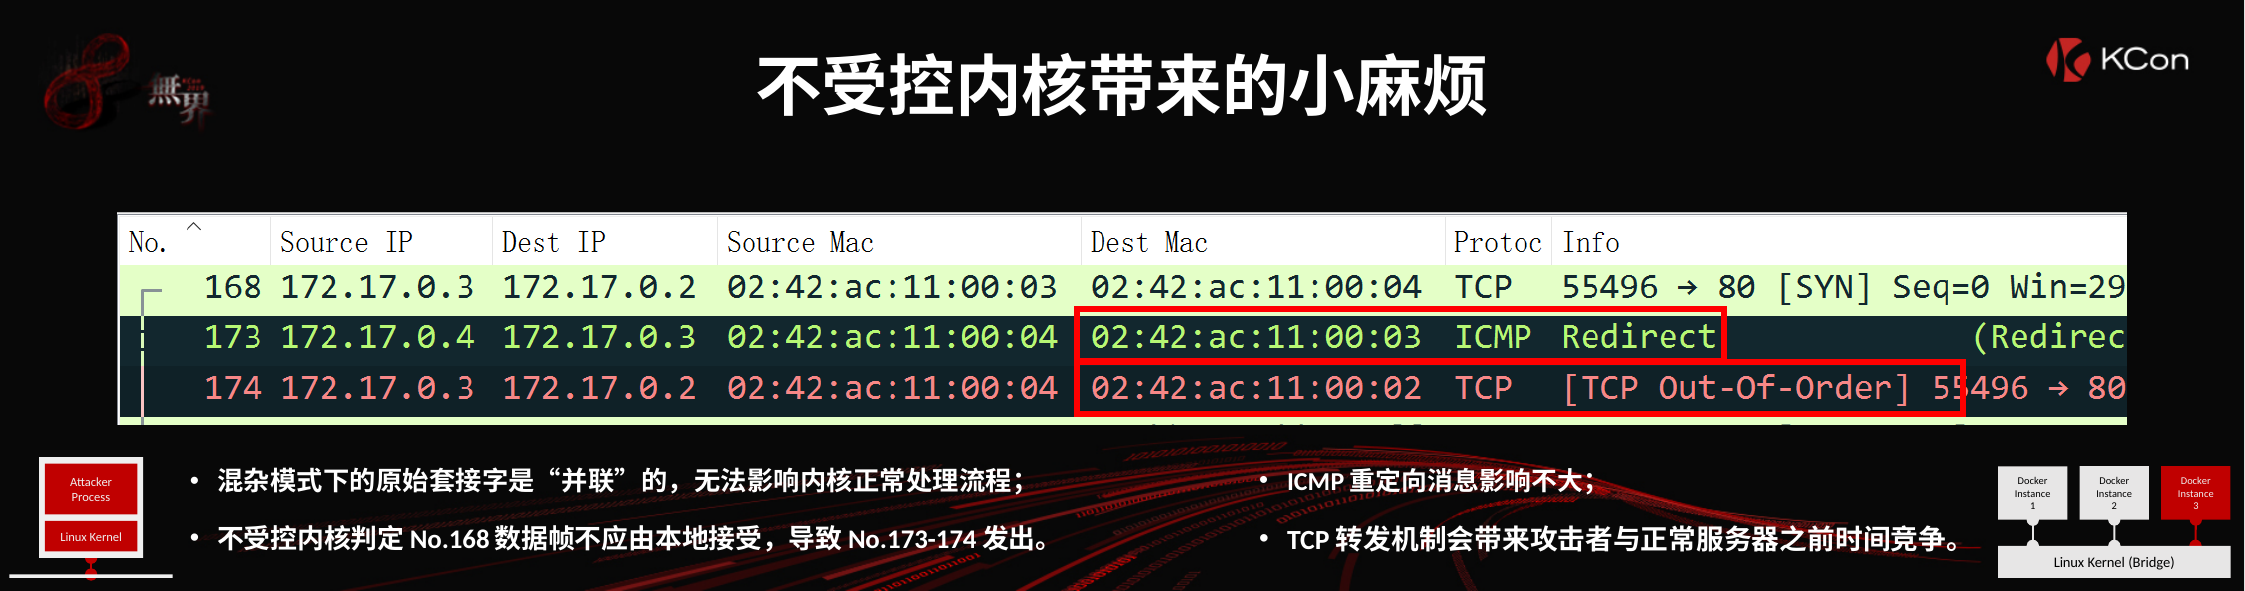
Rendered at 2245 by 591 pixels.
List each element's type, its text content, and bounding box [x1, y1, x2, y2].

title 不受控内核带来的小麻烦 [0, 31, 2244, 146]
picture [0, 0, 2245, 591]
list ICMP重定向消息影响不大； TCP转发机制会带来攻击者与正常服务器之前时间竞争。 [1244, 441, 2157, 563]
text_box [9, 456, 173, 578]
text_box 混杂模式下的原始套接字是“并联”的，无法影响内核正常处理流程； 不受控内核判定No.168数据帧不应由本地接受，导致No.173-174发出。 [174, 441, 1168, 563]
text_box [1998, 466, 2231, 578]
